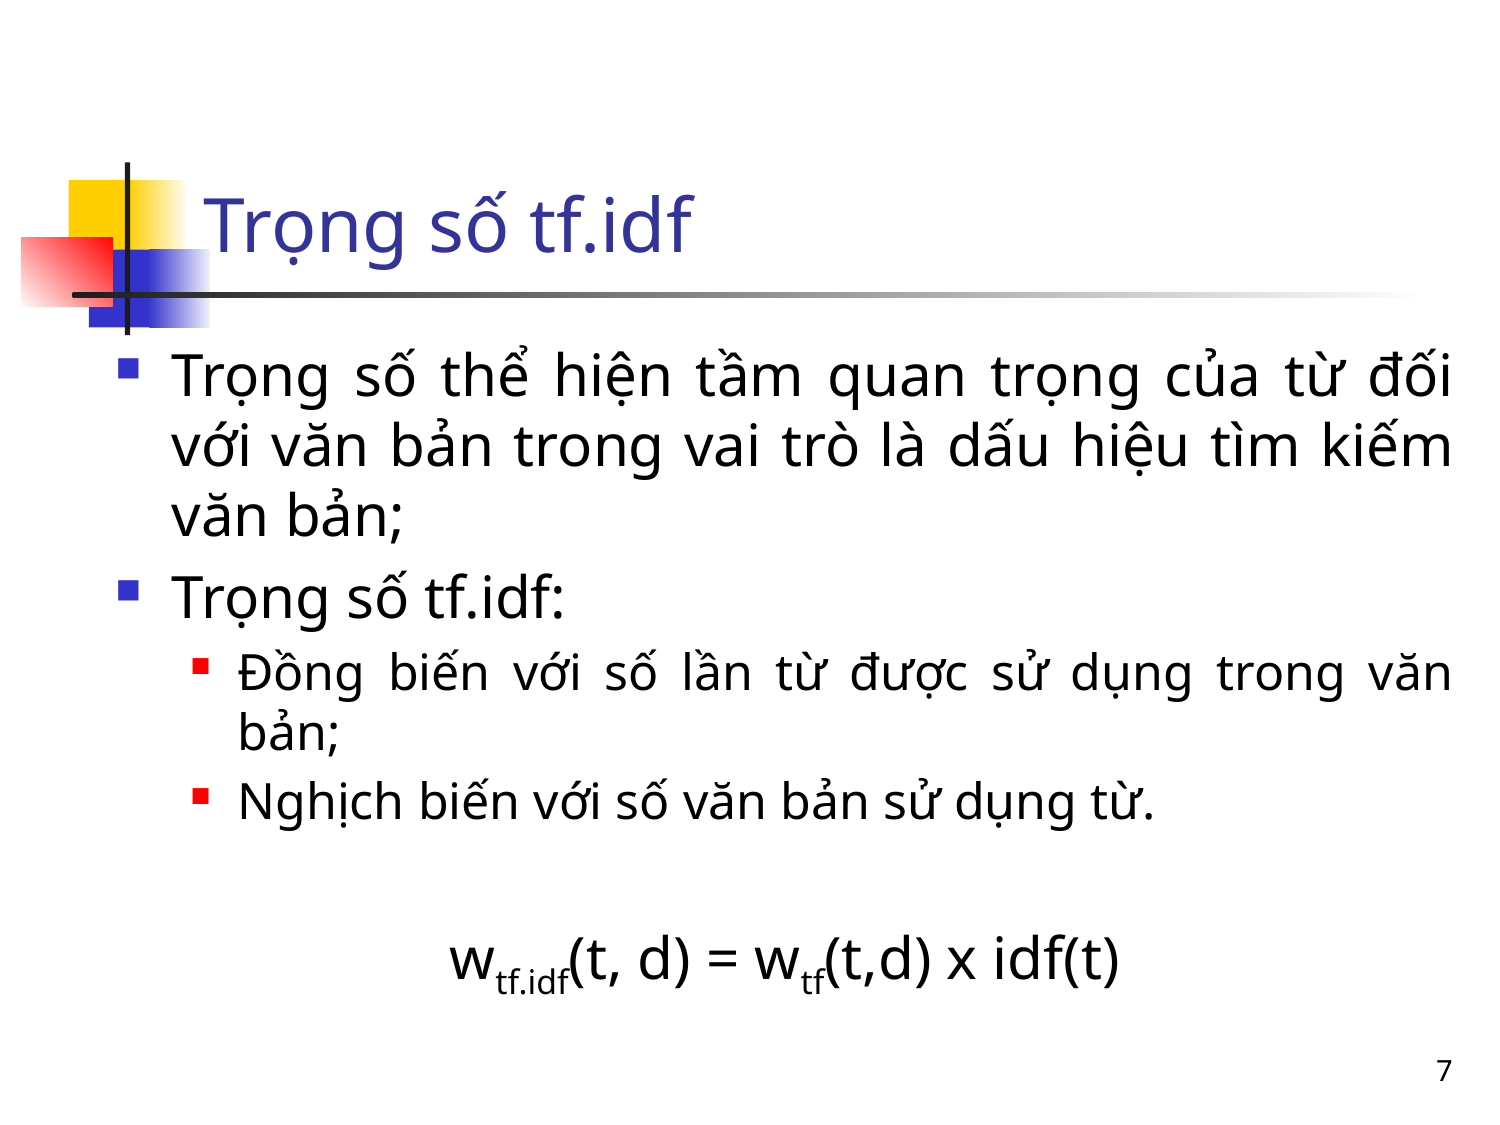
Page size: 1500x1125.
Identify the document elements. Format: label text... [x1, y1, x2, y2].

slide_number 7 [1155, 1024, 1468, 1100]
title Trọng số tf.idf [188, 35, 1468, 275]
list Trọng số thể hiện tầm quan trọng của từ đối với văn bản trong vai trò là dấu hiệu tìm kiếm văn bản; Trọng số tf.idf: Đồng biến với số lần từ được sử dụng trong văn bản; Nghịch biến với số văn bản sử dụng từ. wtf.idf(t, d) = wtf(t,d) x idf(t) [100, 331, 1469, 1071]
